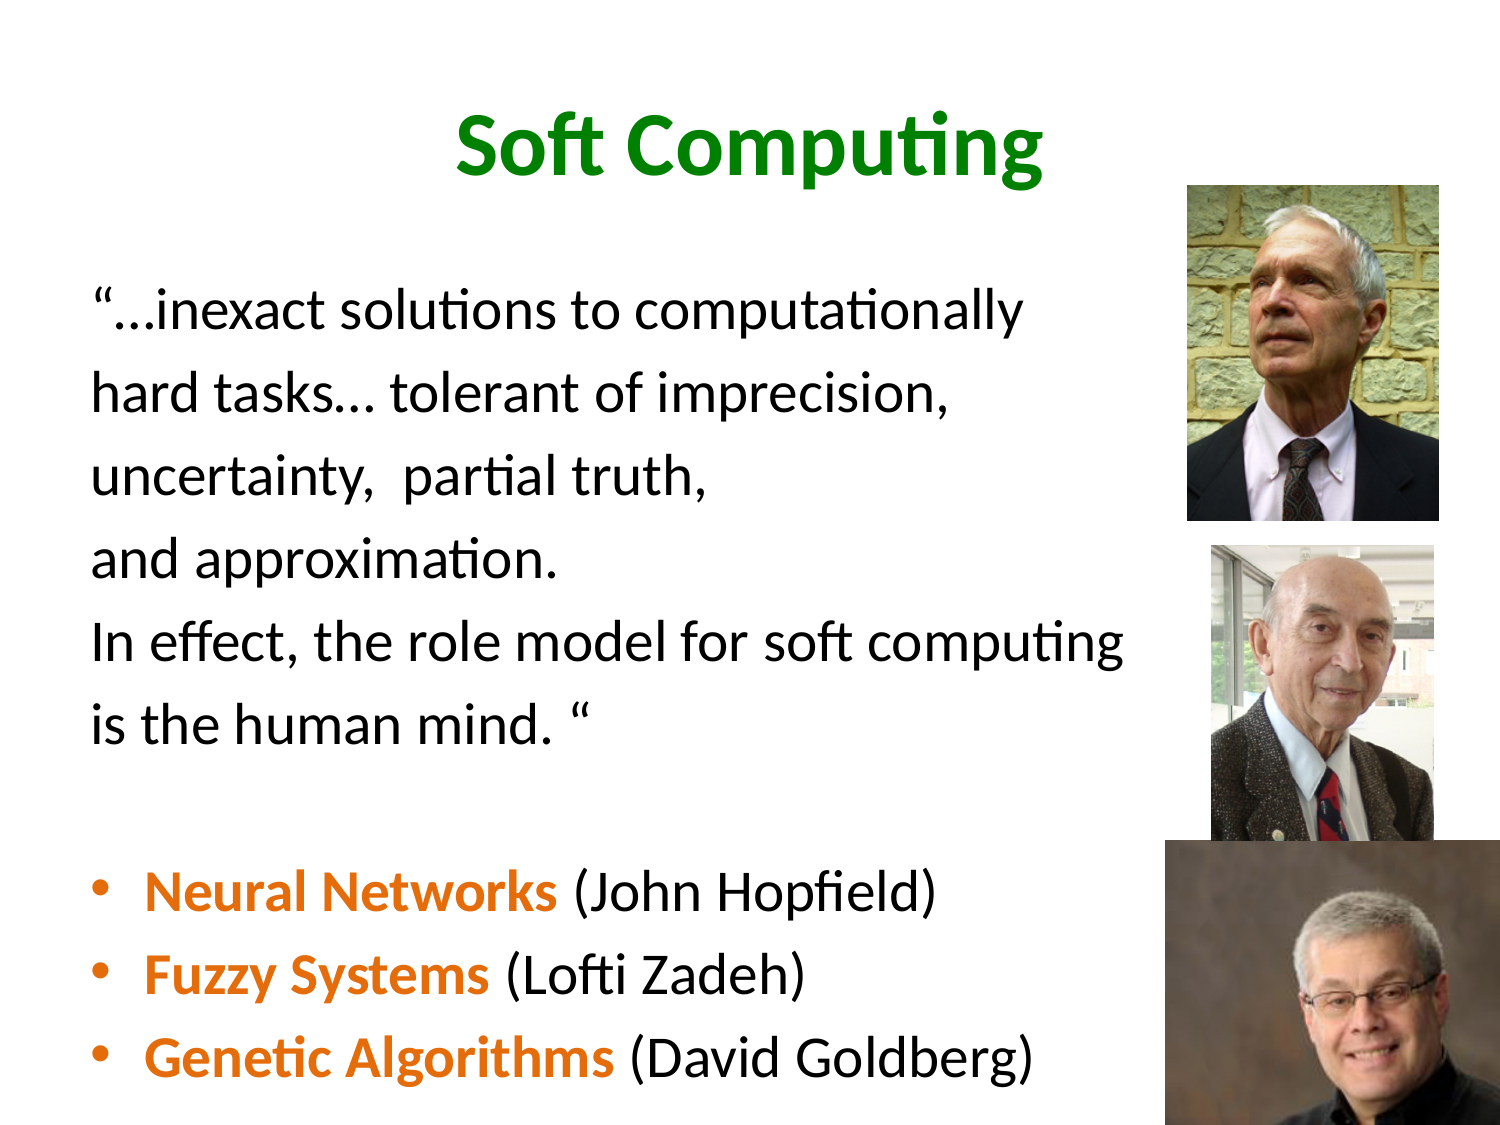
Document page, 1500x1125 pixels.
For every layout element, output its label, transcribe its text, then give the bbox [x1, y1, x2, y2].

title Soft Computing [75, 45, 1425, 233]
picture [1186, 184, 1439, 521]
list “…inexact solutions to computationally hard tasks… tolerant of imprecision, uncertainty, partial truth, and approximation. In effect, the role model for soft computing is the human mind. “ Neural Networks (John Hopfield) Fuzzy Systems (Lofti Zadeh) Genetic Algorithms (David Goldberg) [75, 262, 1425, 1099]
picture [1164, 545, 1500, 1125]
